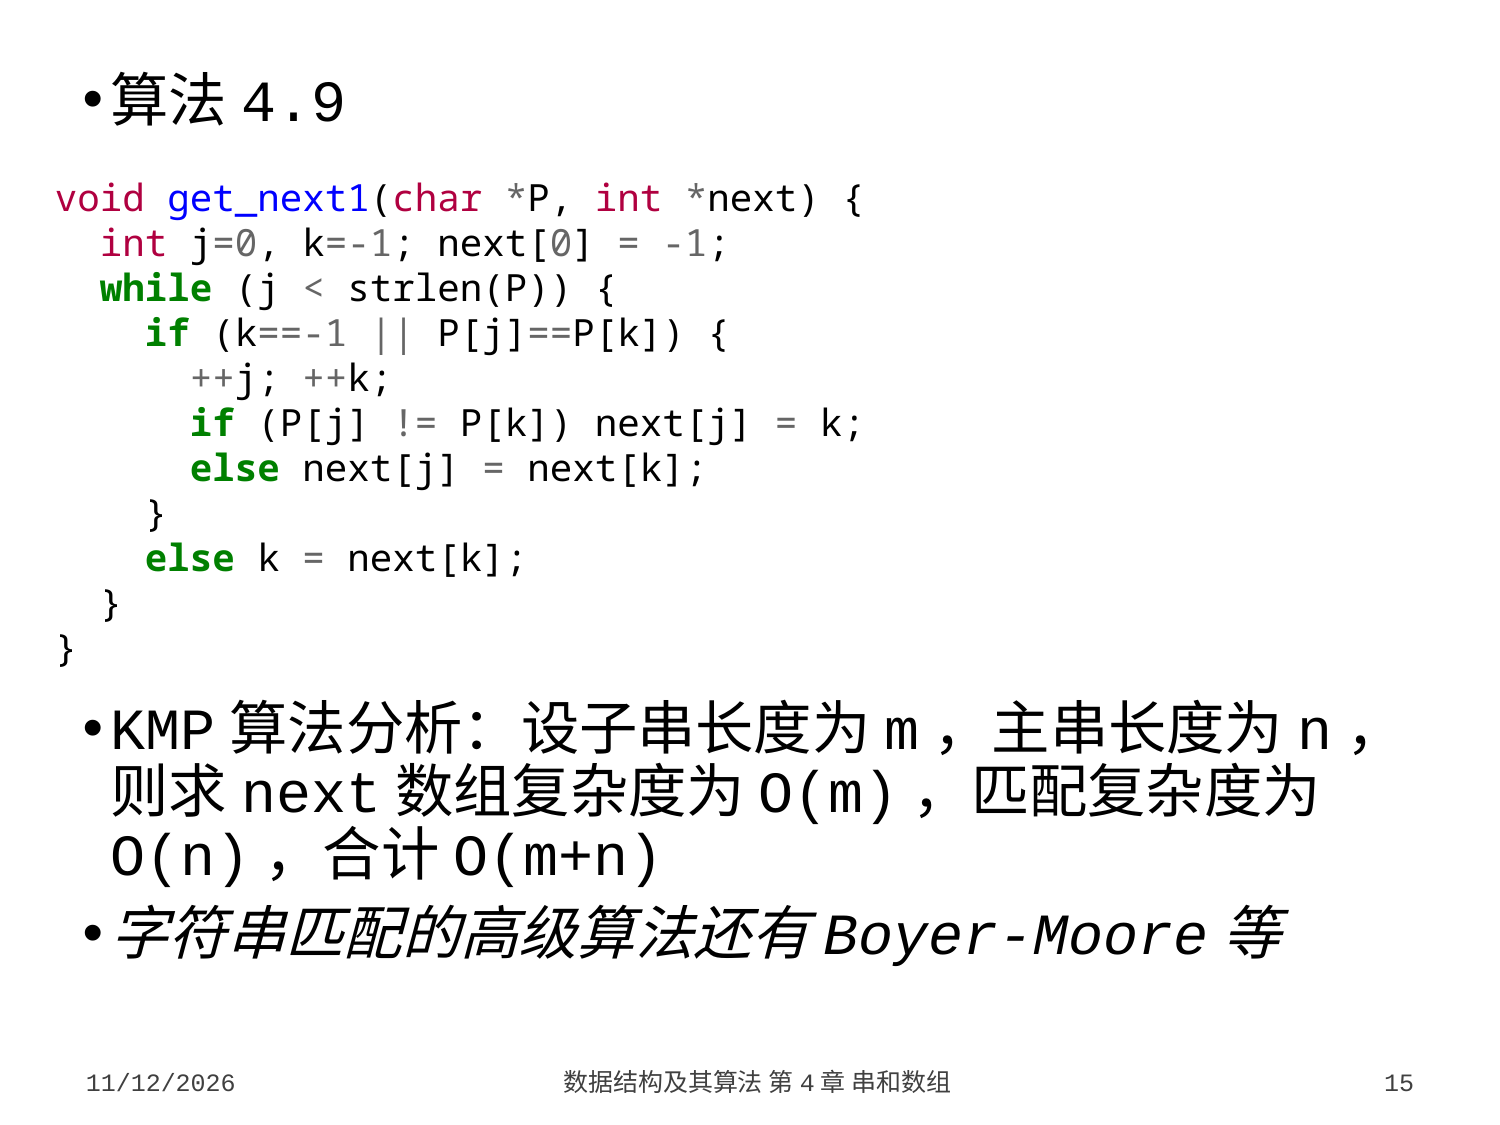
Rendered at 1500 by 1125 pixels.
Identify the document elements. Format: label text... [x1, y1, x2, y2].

text_box void get_next1(char *P, int *next) { int j=0, k=-1; next[0] = -1; while (j < strlen(P)) { if (k==-1 || P[j]==P[k]) { ++j; ++k; if (P[j] != P[k]) next[j] = k; else next[j] = next[k]; } else k = next[k]; } } [40, 166, 880, 677]
slide_number 15 [1251, 1045, 1430, 1105]
list 算法4.9 KMP算法分析：设子串长度为m，主串长度为n，则求next数组复杂度为O(m)，匹配复杂度为O(n)，合计O(m+n) 字符串匹配的高级算法还有Boyer-Moore等 [70, 58, 1430, 1022]
footer 数据结构及其算法 第4章 串和数组 [280, 1045, 1235, 1105]
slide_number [70, 1045, 263, 1105]
